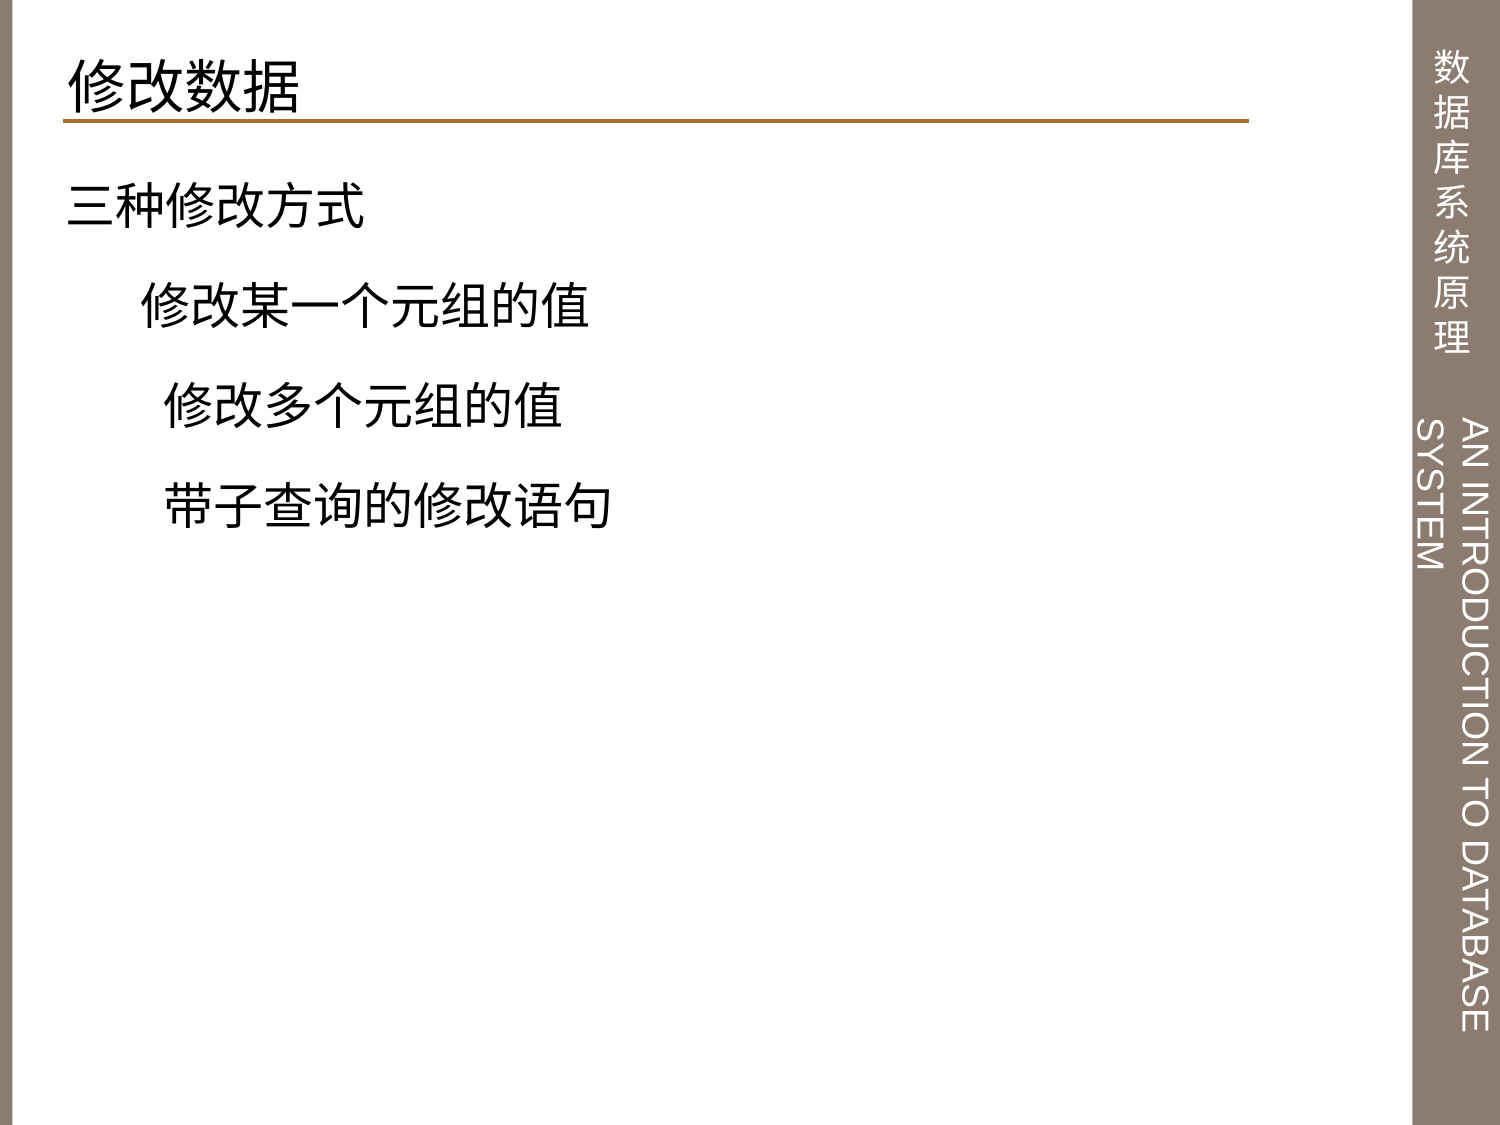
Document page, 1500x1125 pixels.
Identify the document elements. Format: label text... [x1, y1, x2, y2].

list 三种修改方式 修改某一个元组的值 修改多个元组的值 带子查询的修改语句 [50, 137, 1375, 1025]
text_box 修改数据 [53, 42, 1270, 123]
